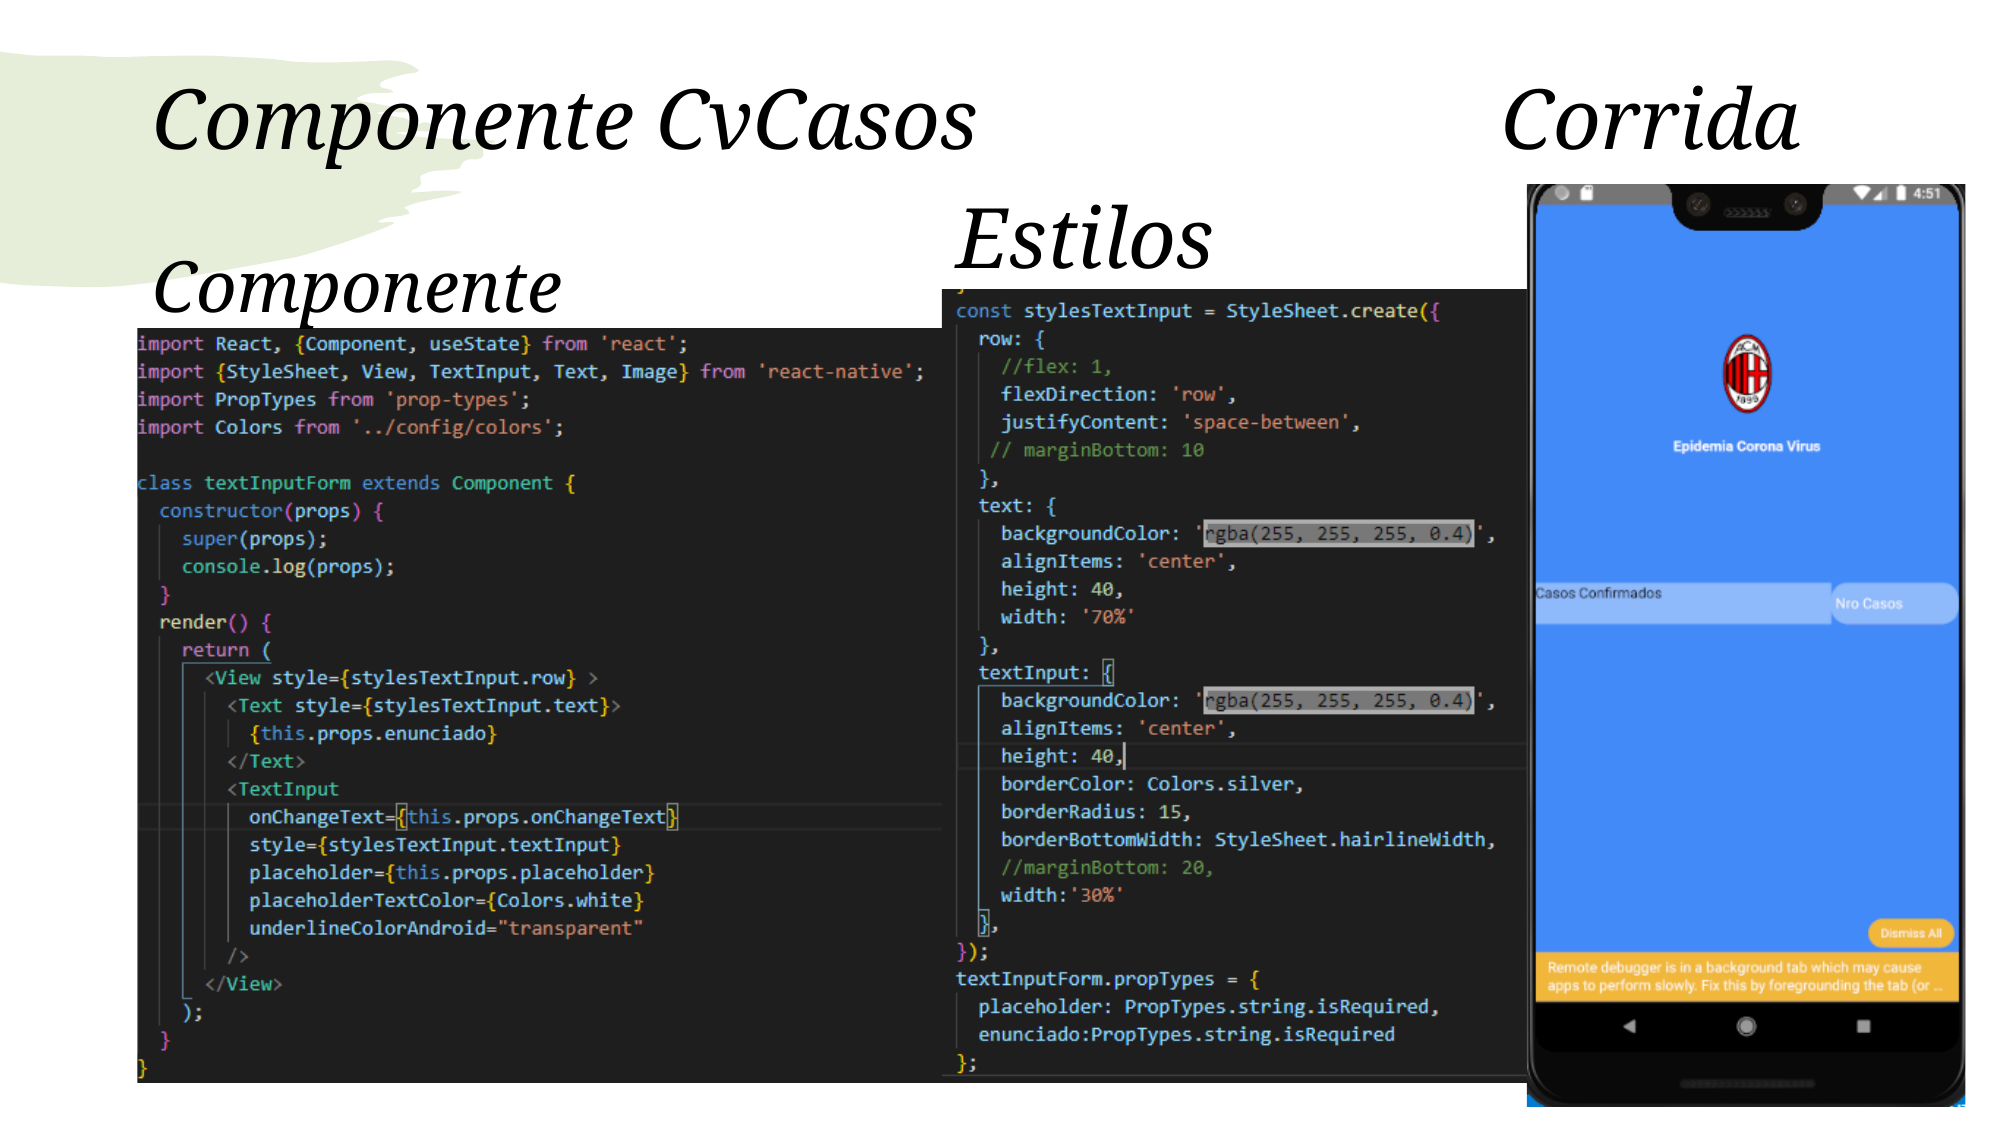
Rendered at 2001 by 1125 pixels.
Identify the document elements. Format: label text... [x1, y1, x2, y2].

title Componente CvCasos [137, 59, 1035, 185]
text_box Corrida [1486, 49, 1840, 195]
text_box Componente [137, 216, 646, 328]
text_box Estilos [941, 168, 1295, 289]
picture [137, 184, 1966, 1107]
